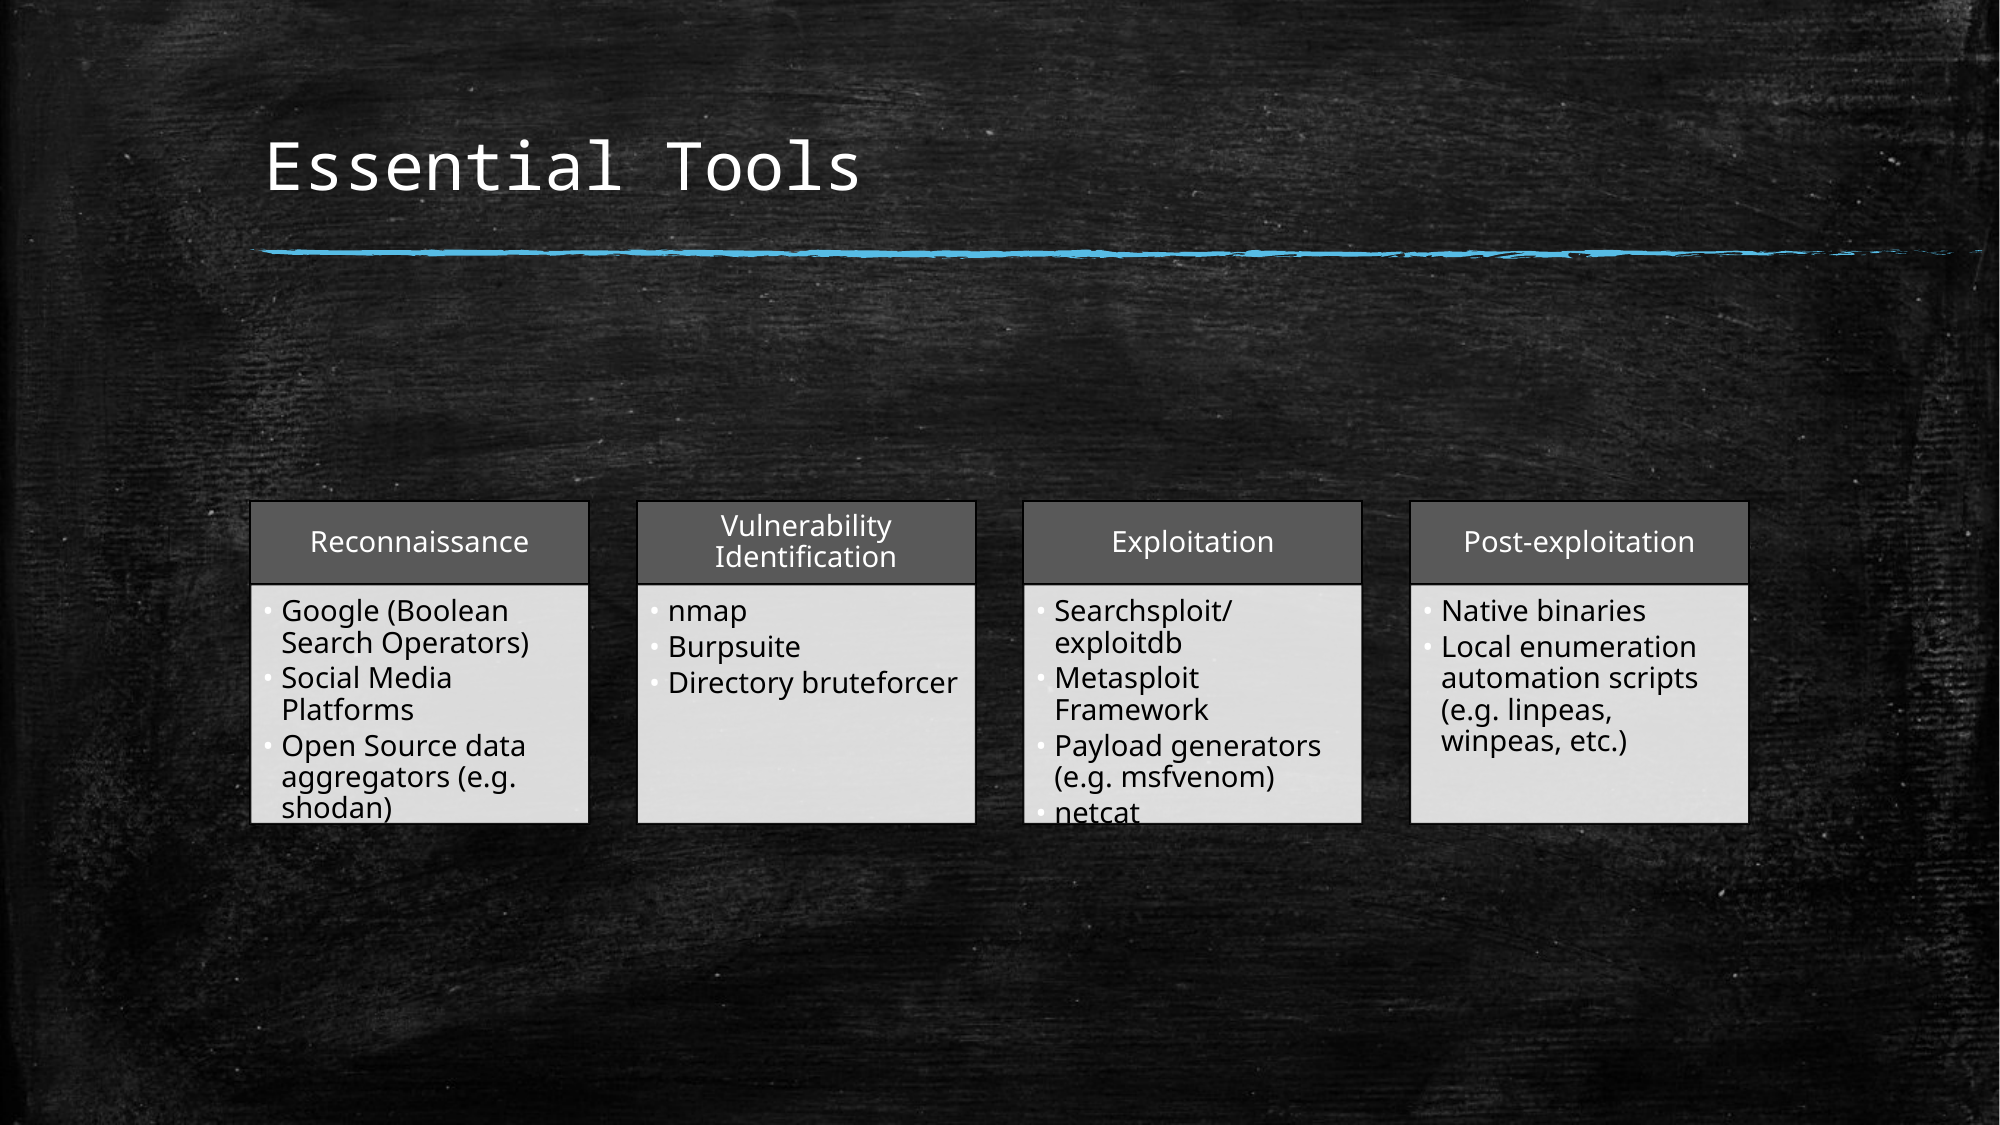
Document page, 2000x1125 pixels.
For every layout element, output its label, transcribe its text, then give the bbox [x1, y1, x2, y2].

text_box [250, 500, 1750, 825]
title Essential Tools [249, 45, 1750, 213]
picture [0, 0, 2000, 1125]
